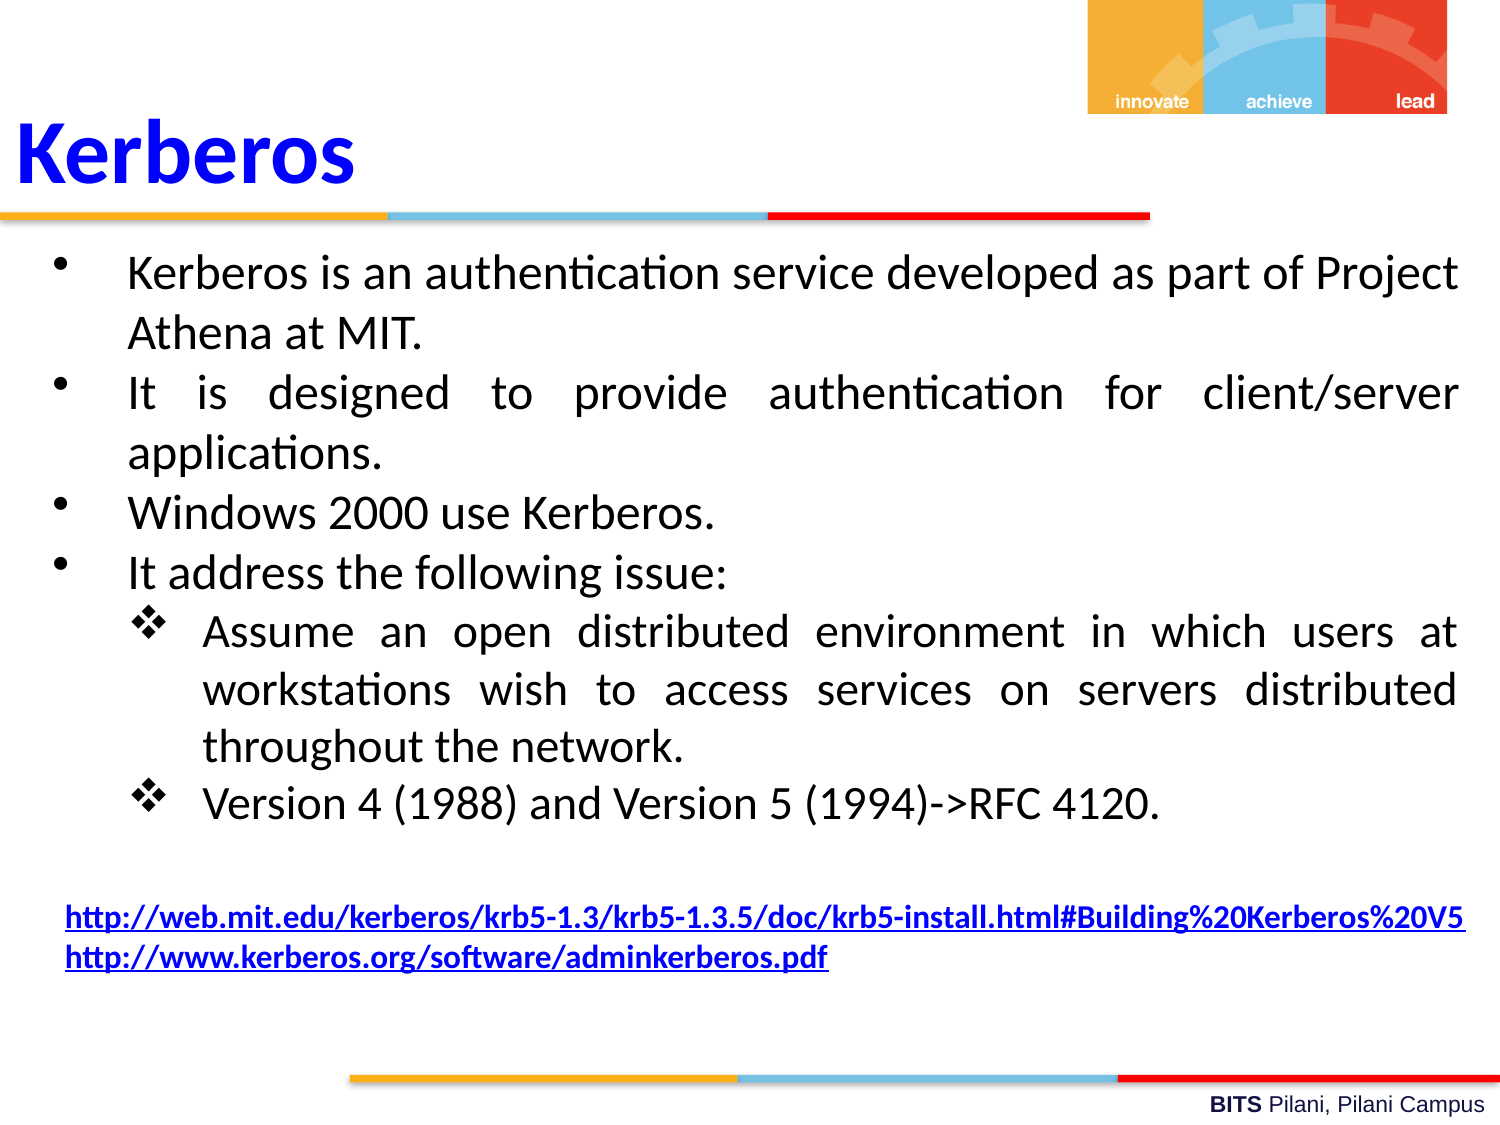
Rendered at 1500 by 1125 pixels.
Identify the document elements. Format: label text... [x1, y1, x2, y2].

text_box http://web.mit.edu/kerberos/krb5-1.3/krb5-1.3.5/doc/krb5-install.html#Building%20Kerberos%20V5 http://www.kerberos.org/software/adminkerberos.pdf [49, 887, 1482, 982]
picture [1087, 0, 1448, 114]
text_box Kerberos is an authentication service developed as part of Project Athena at MIT. It is designed to provide authentication for client/server applications. Windows 2000 use Kerberos. It address the following issue: Assume an open distributed environment in which users at workstations wish to access services on servers distributed throughout the network. Version 4 (1988) and Version 5 (1994)->RFC 4120. [37, 232, 1475, 837]
text_box [1349, 1050, 1381, 1111]
text_box Kerberos [1, 84, 372, 209]
